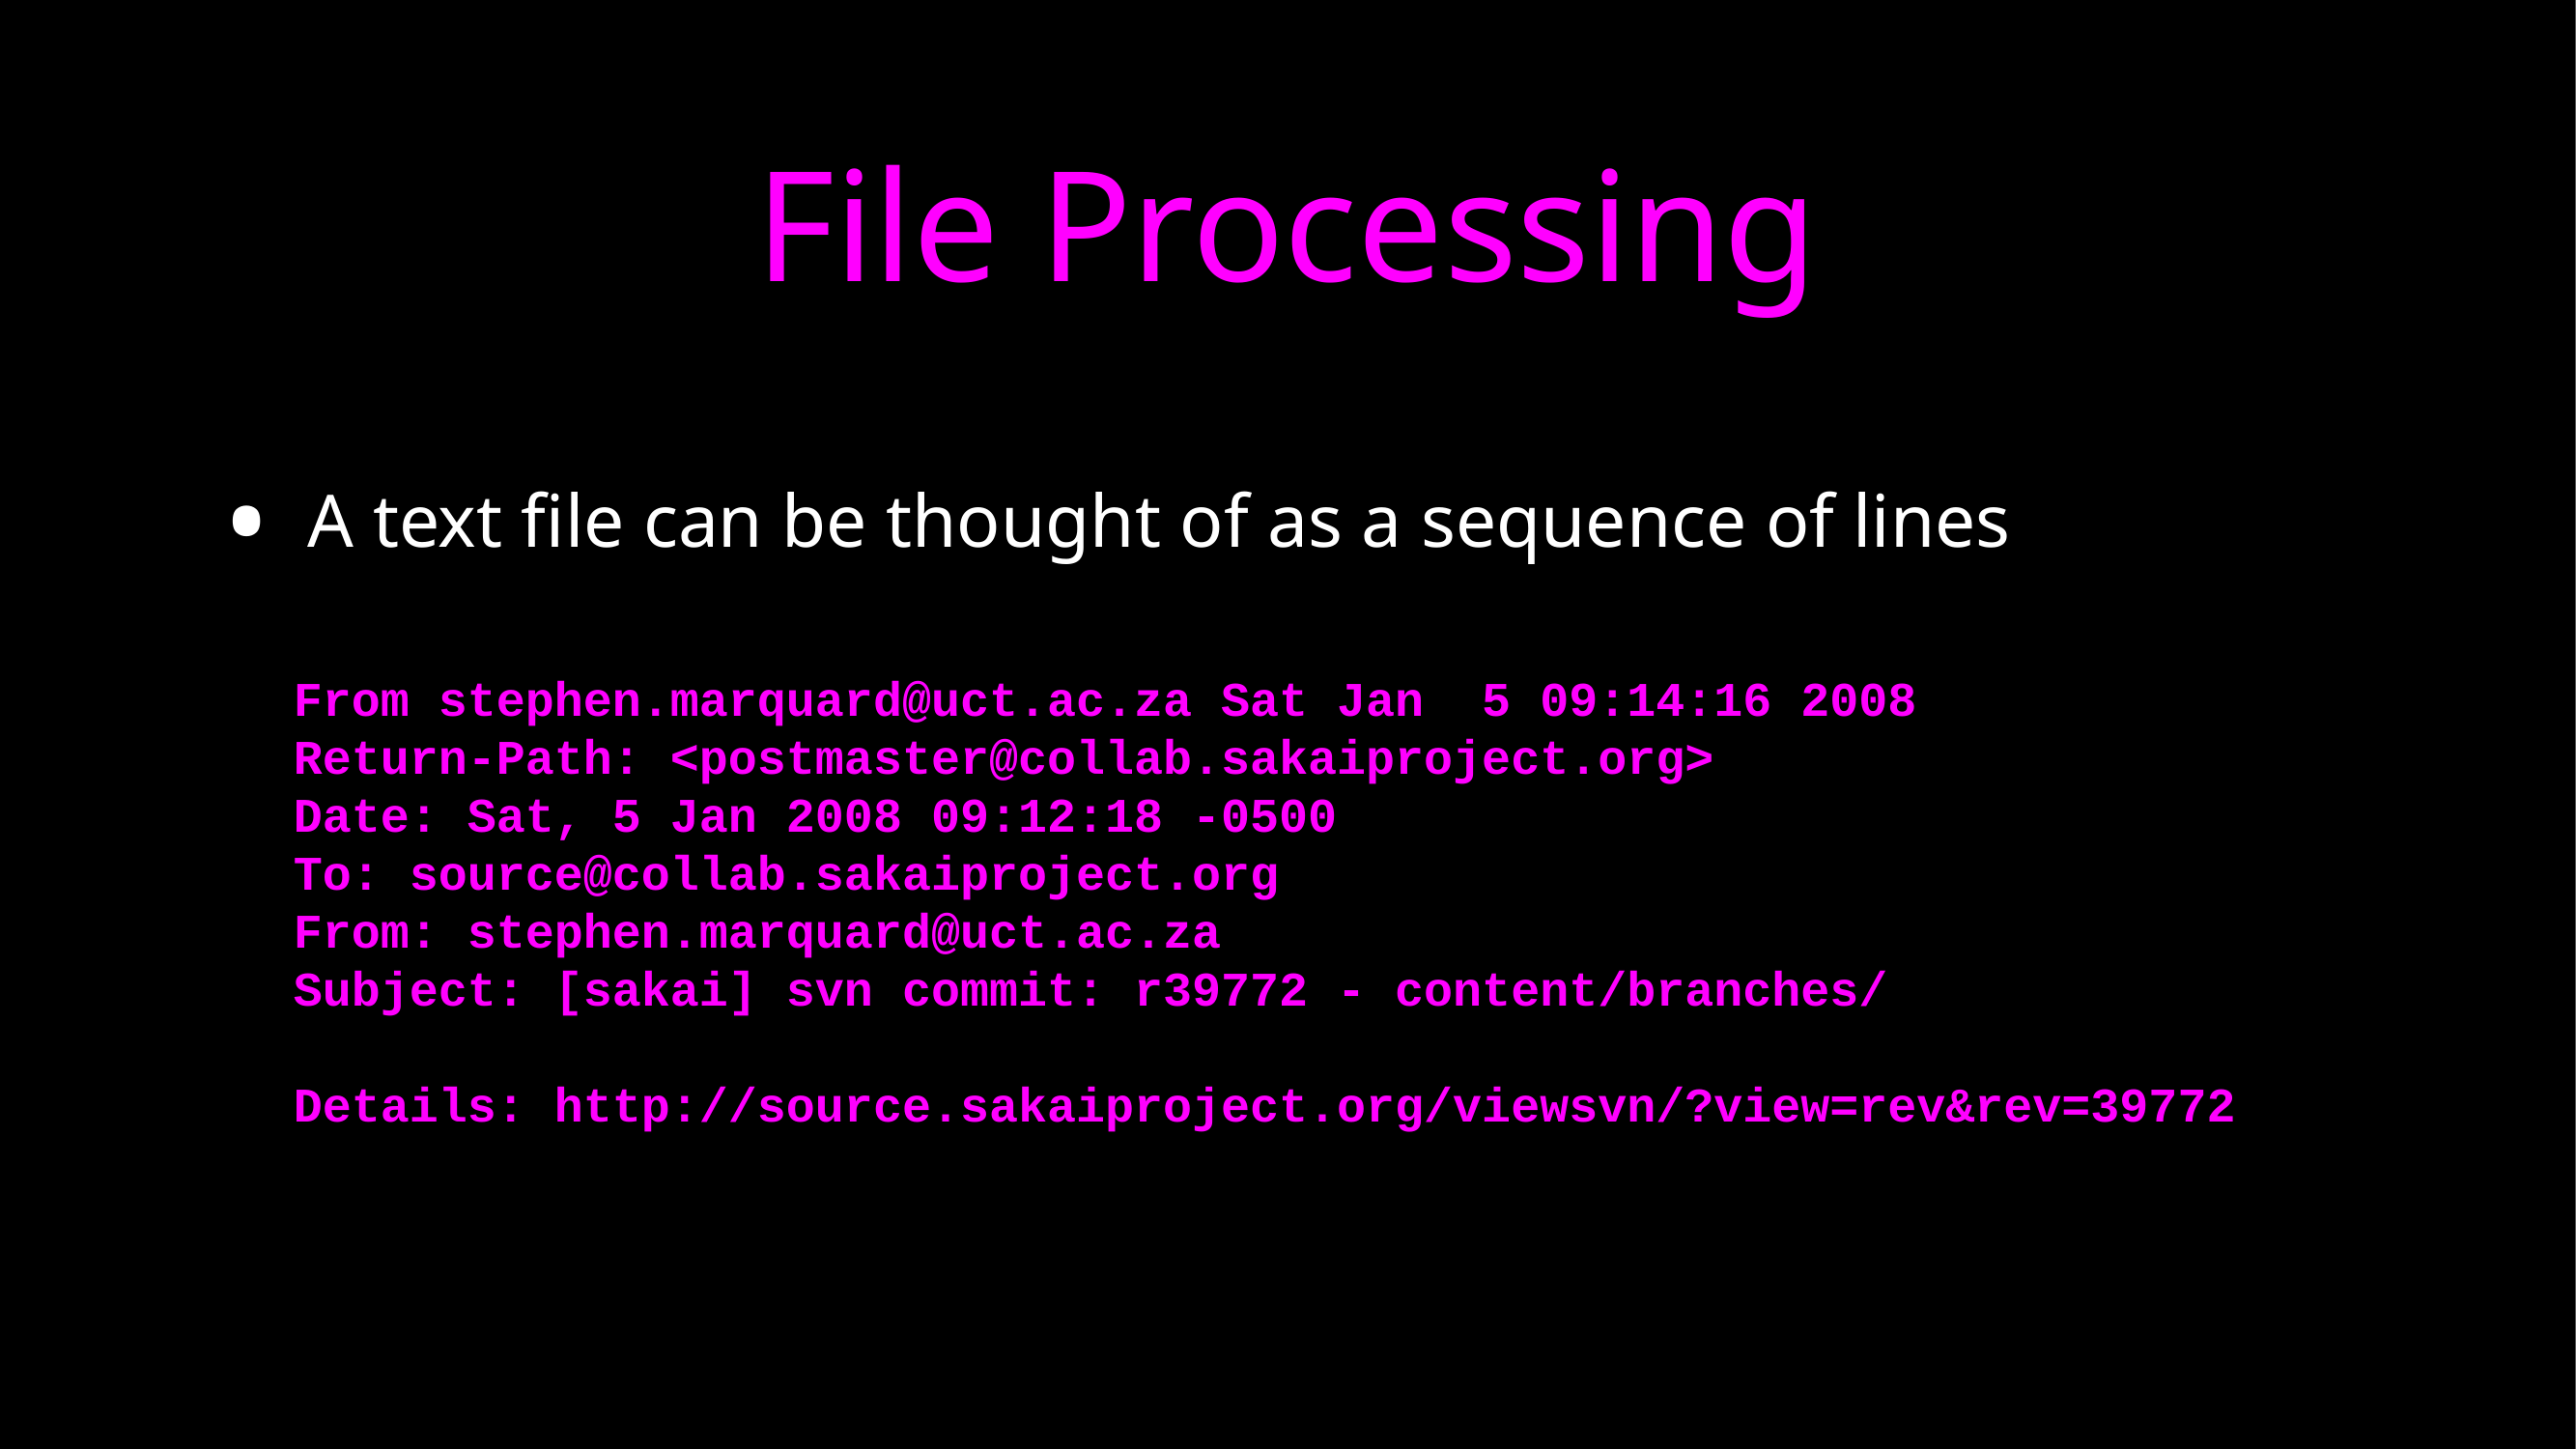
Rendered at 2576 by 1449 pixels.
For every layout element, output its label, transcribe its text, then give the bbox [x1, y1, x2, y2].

list A text file can be thought of as a sequence of lines [183, 412, 2391, 624]
title File Processing [183, 38, 2391, 403]
text_box From stephen.marquard@uct.ac.za Sat Jan 5 09:14:16 2008 Return-Path: <postmaster@collab.sakaiproject.org> Date: Sat, 5 Jan 2008 09:12:18 -0500 To: source@collab.sakaiproject.org From: stephen.marquard@uct.ac.za Subject: [sakai] svn commit: r39772 - content/branches/ Details: http://source.sakaiproject.org/viewsvn/?view=rev&rev=39772 [293, 623, 2355, 1176]
